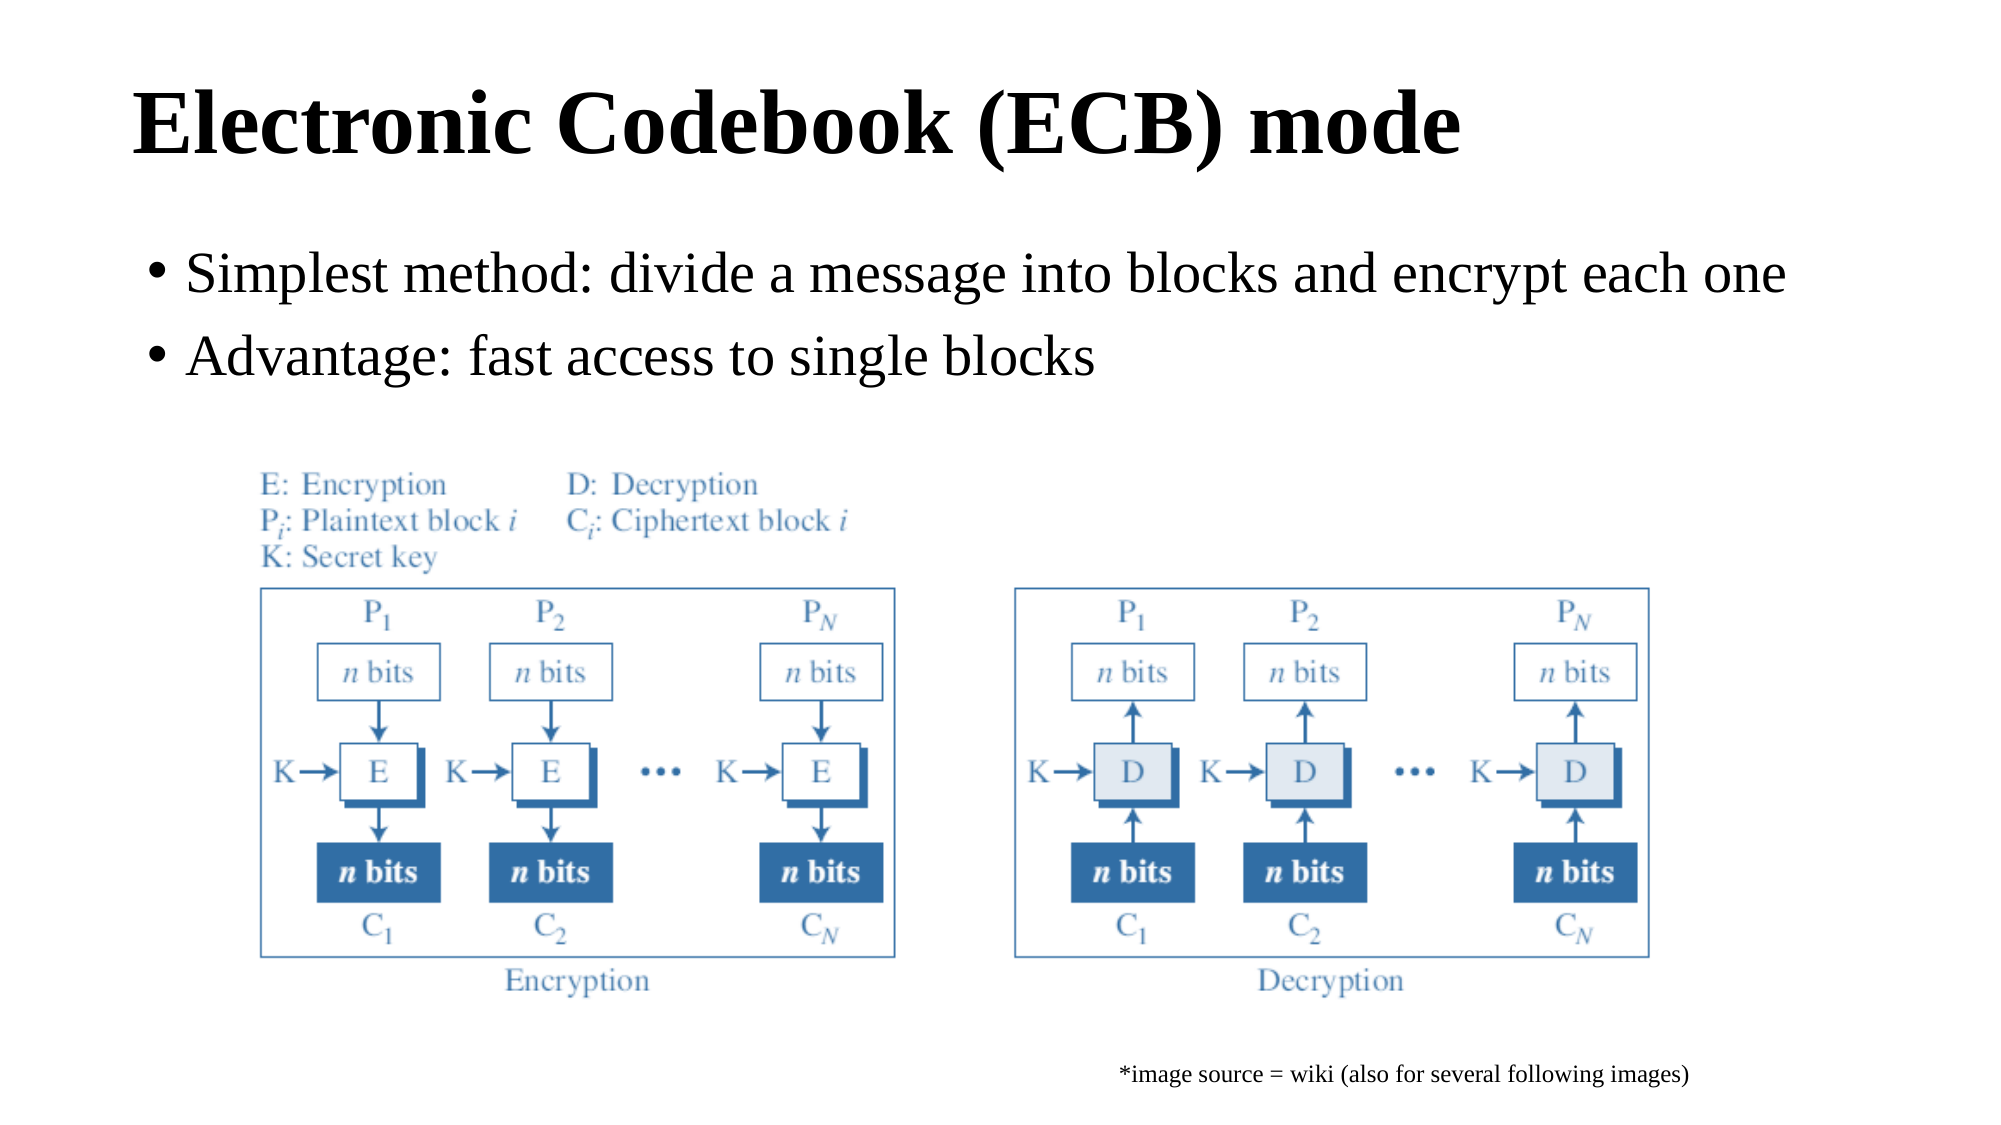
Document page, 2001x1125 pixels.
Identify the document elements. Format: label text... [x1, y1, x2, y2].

title Electronic Codebook (ECB) mode [117, 45, 1954, 203]
list Simplest method: divide a message into blocks and encrypt each one Advantage: fast access to single blocks [132, 234, 1909, 805]
picture [226, 447, 1774, 1022]
text_box *image source = wiki (also for several following images) [1104, 1050, 1706, 1095]
